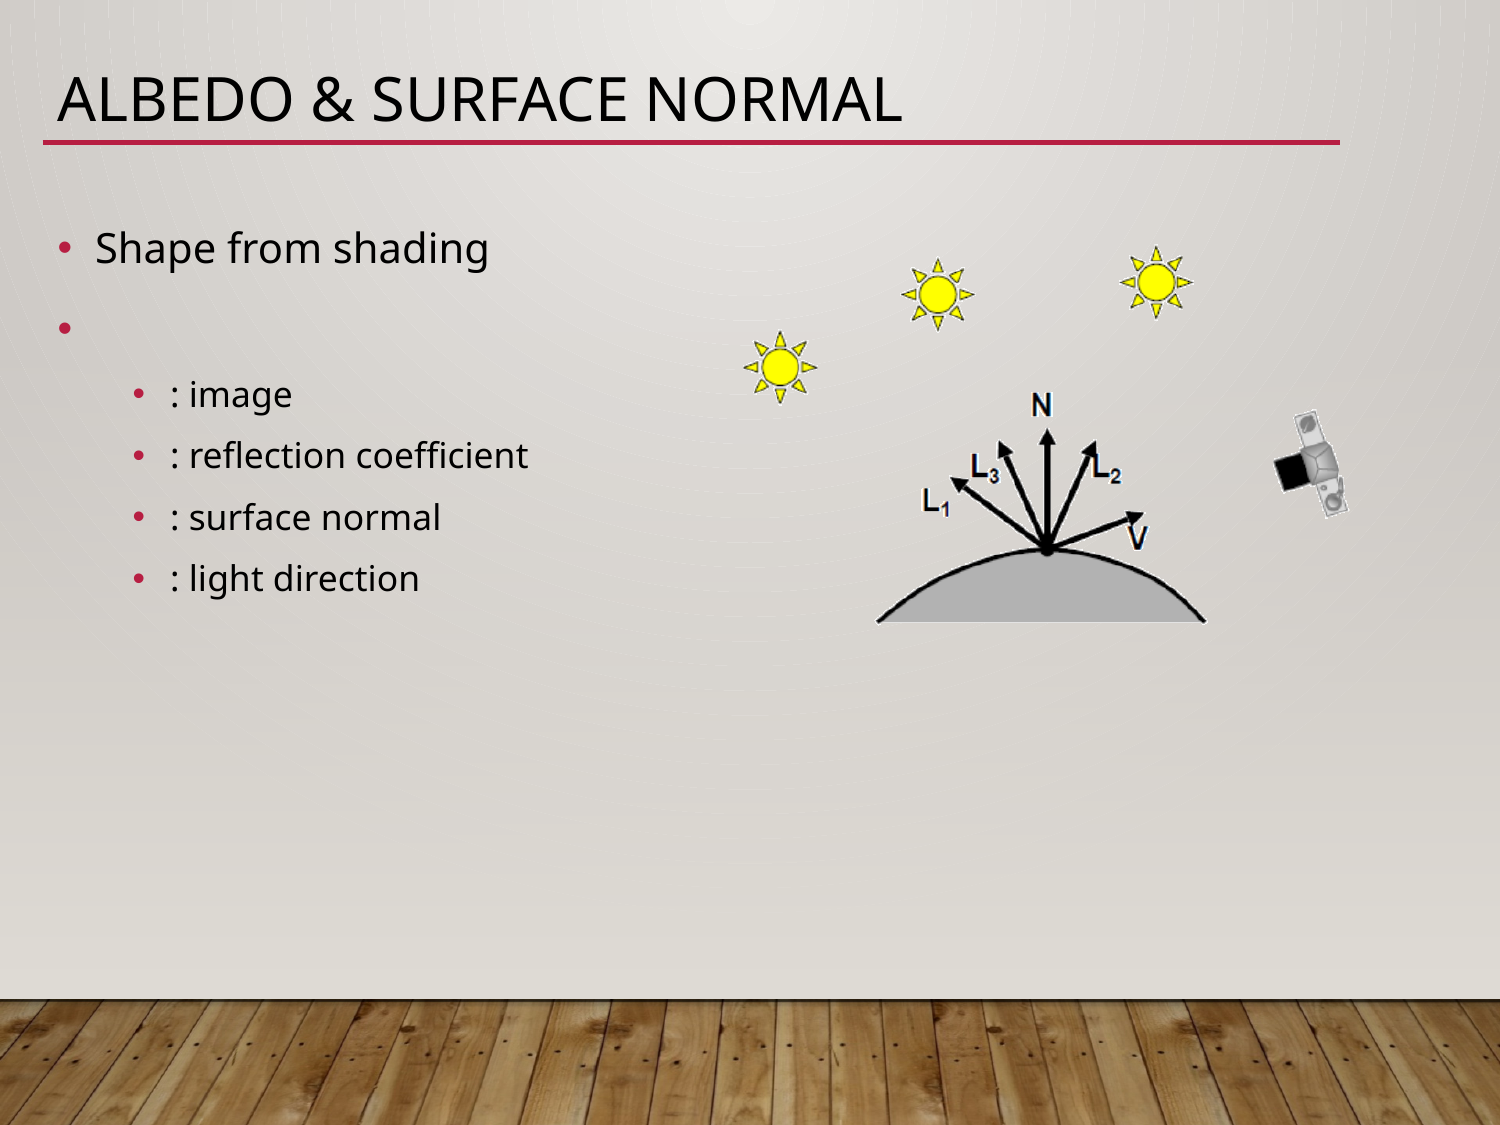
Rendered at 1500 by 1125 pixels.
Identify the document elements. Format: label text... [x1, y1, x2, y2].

title Albedo & Surface Normal [42, 60, 1341, 143]
picture [733, 228, 1372, 642]
picture [0, 999, 1500, 1125]
